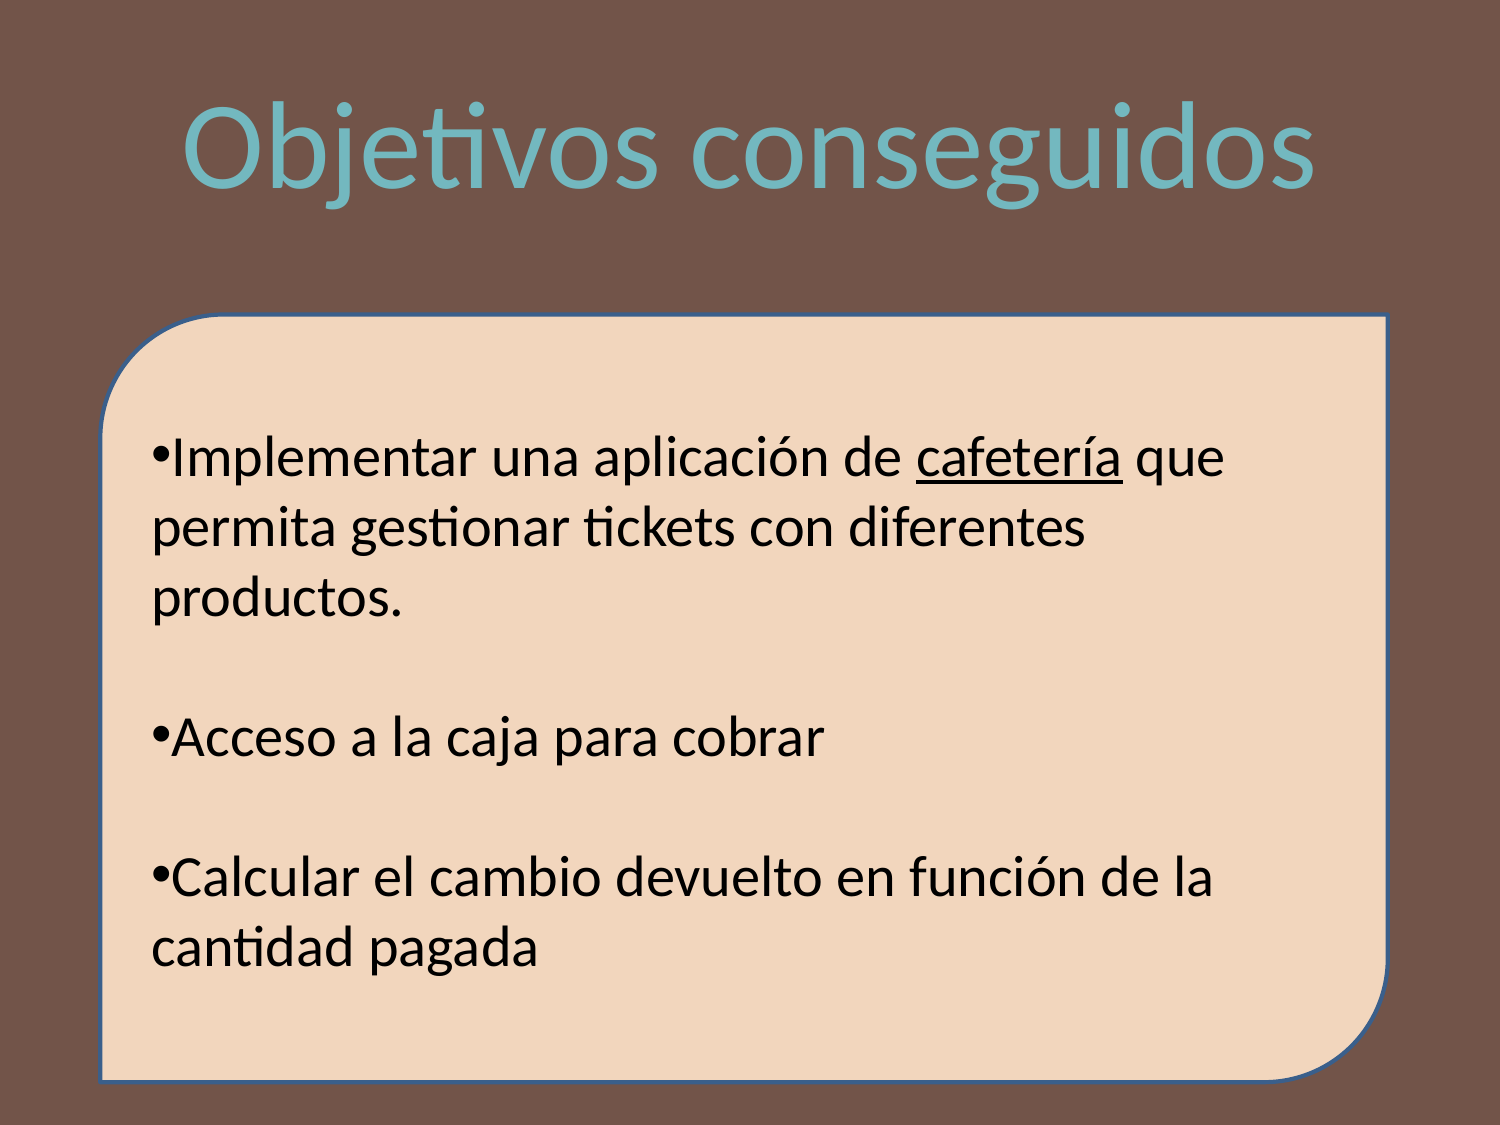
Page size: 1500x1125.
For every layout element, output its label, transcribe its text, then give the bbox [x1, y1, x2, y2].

text_box Implementar una aplicación de cafetería que permita gestionar tickets con diferentes productos. Acceso a la caja para cobrar Calcular el cambio devuelto en función de la cantidad pagada [98, 312, 1390, 1085]
title Objetivos conseguidos [75, 45, 1425, 233]
